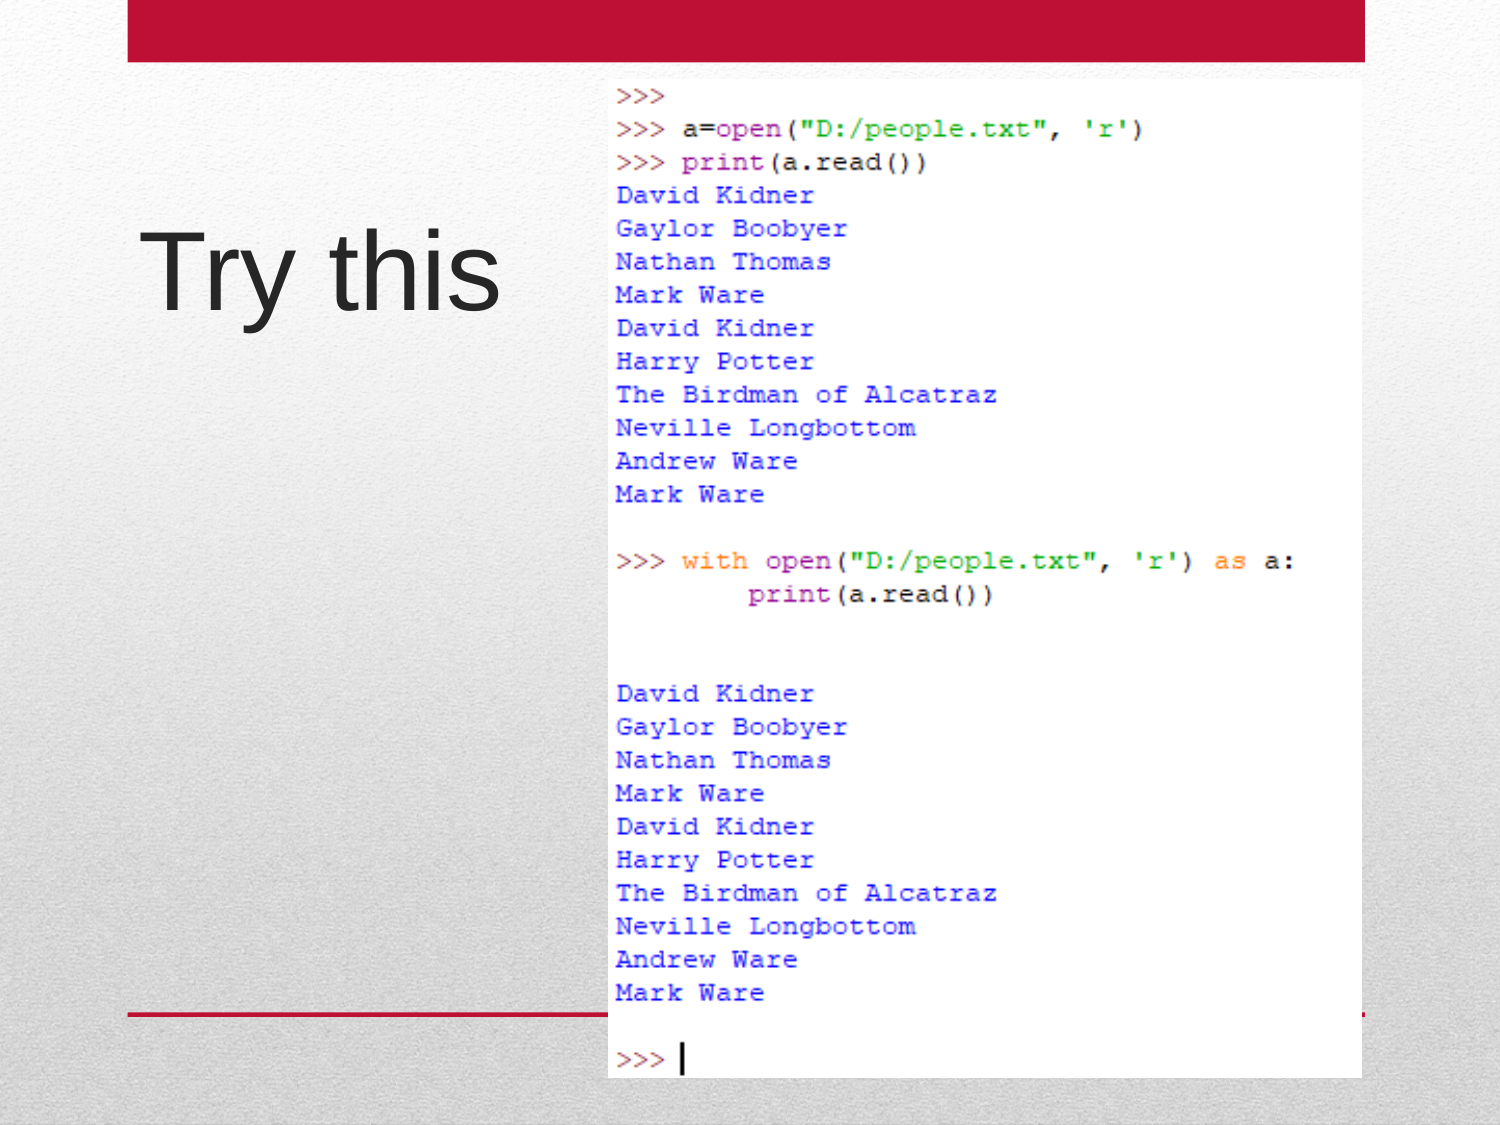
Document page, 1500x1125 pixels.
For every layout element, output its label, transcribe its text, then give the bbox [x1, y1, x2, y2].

title Try this [123, 78, 607, 341]
picture [607, 78, 1363, 1079]
